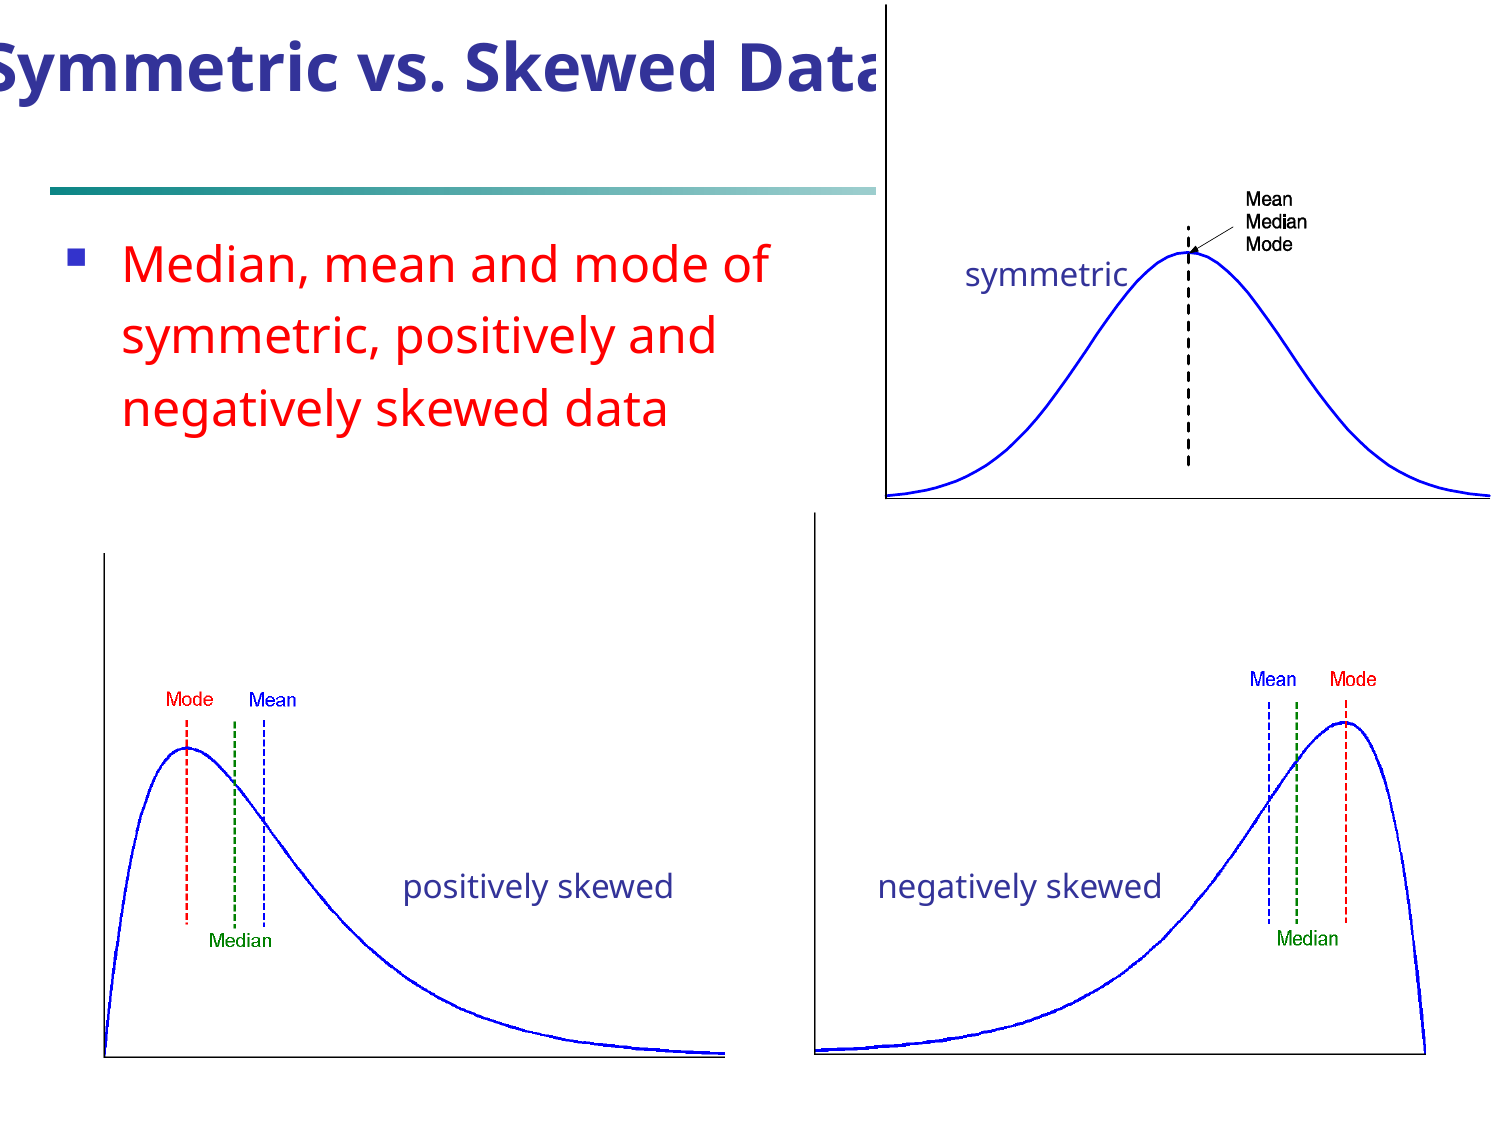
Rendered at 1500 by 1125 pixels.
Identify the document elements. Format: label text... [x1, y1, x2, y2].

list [712, 462, 1500, 1125]
list Median, mean and mode of symmetric, positively and negatively skewed data [49, 212, 869, 419]
picture [874, 0, 1500, 509]
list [0, 505, 801, 1125]
title Symmetric vs. Skewed Data [0, 0, 872, 113]
